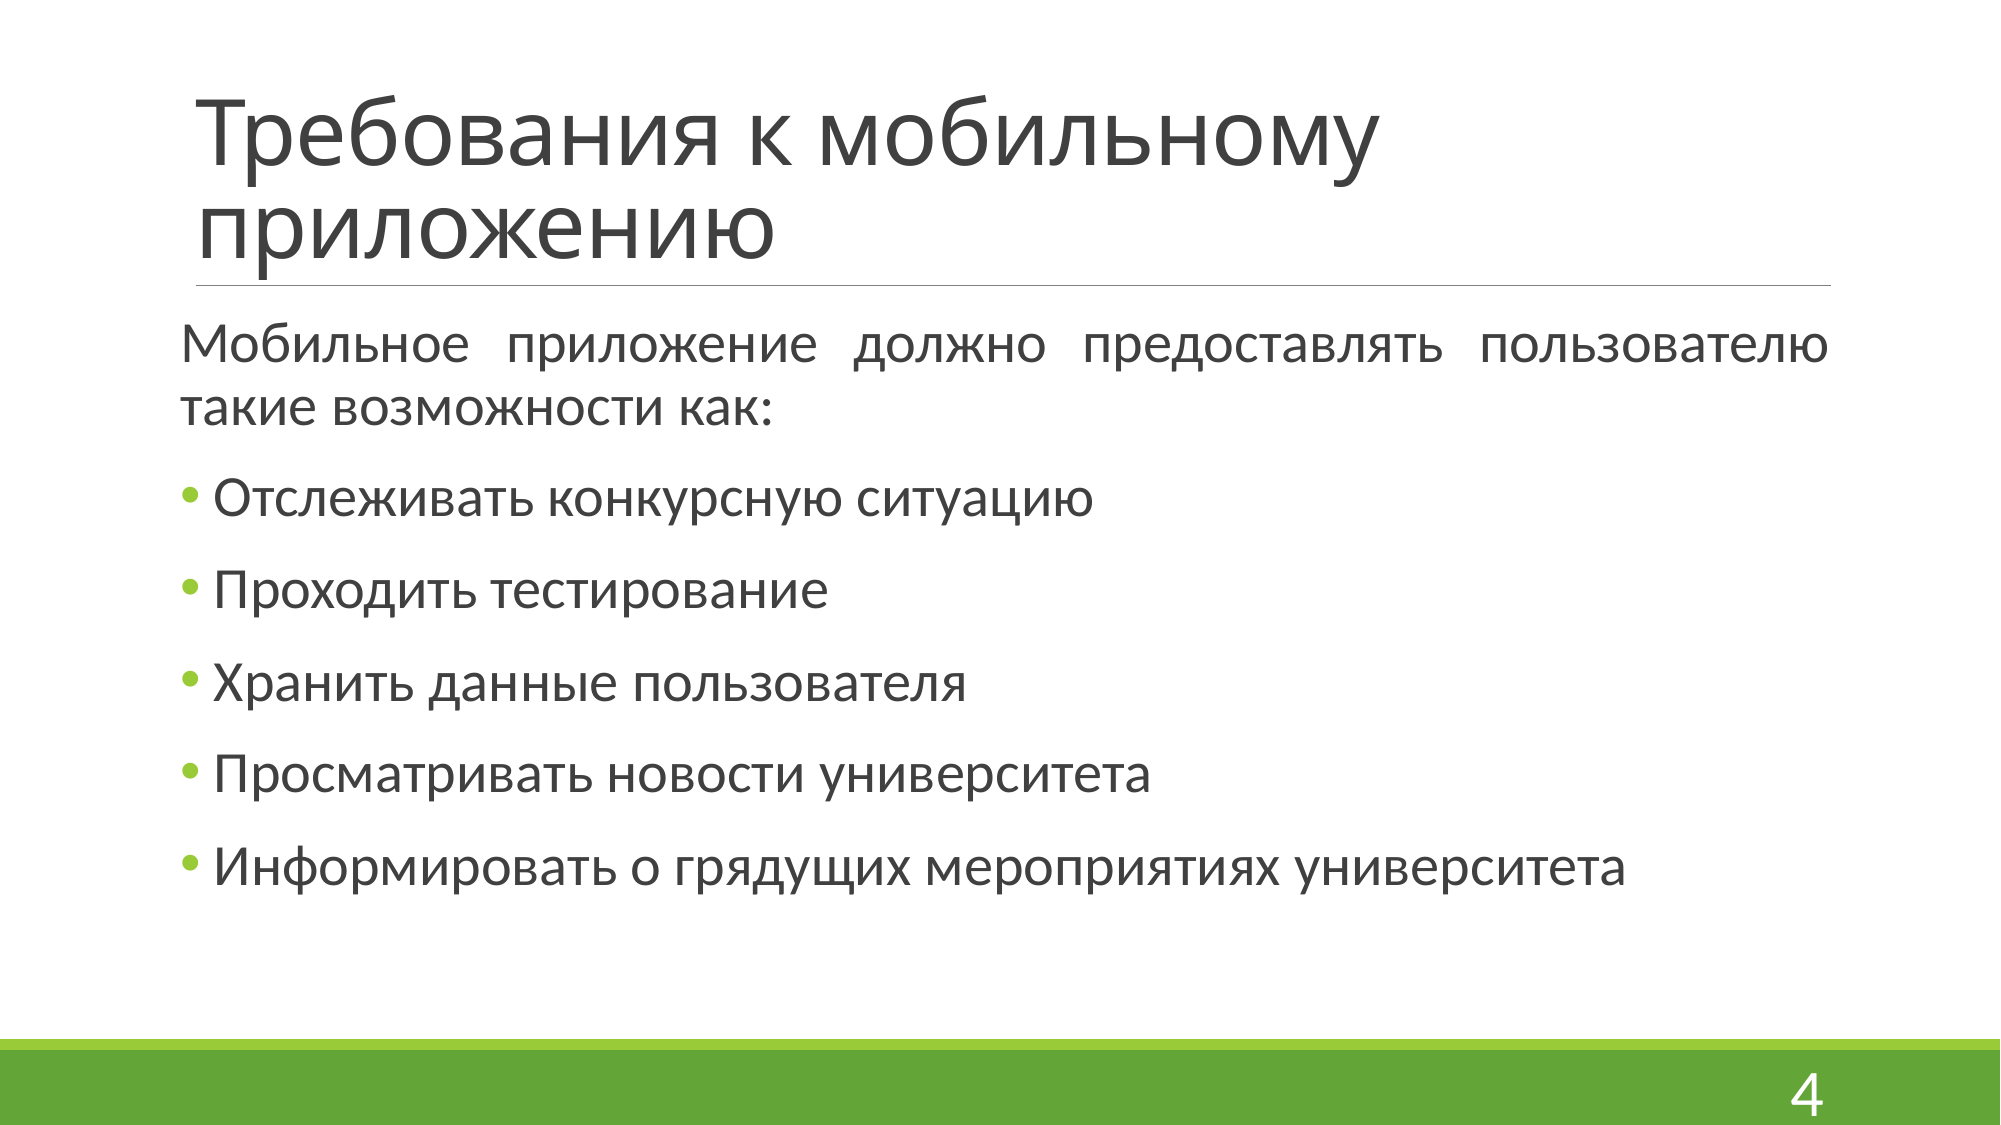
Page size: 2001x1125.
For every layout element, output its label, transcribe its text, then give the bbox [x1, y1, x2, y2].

slide_number 4 [1624, 1059, 1840, 1120]
title Требования к мобильному приложению [180, 47, 1830, 285]
list Мобильное приложение должно предоставлять пользователю такие возможности как: Отслеживать конкурсную ситуацию Проходить тестирование Хранить данные пользователя Просматривать новости университета Информировать о грядущих мероприятиях университета [180, 304, 1830, 992]
